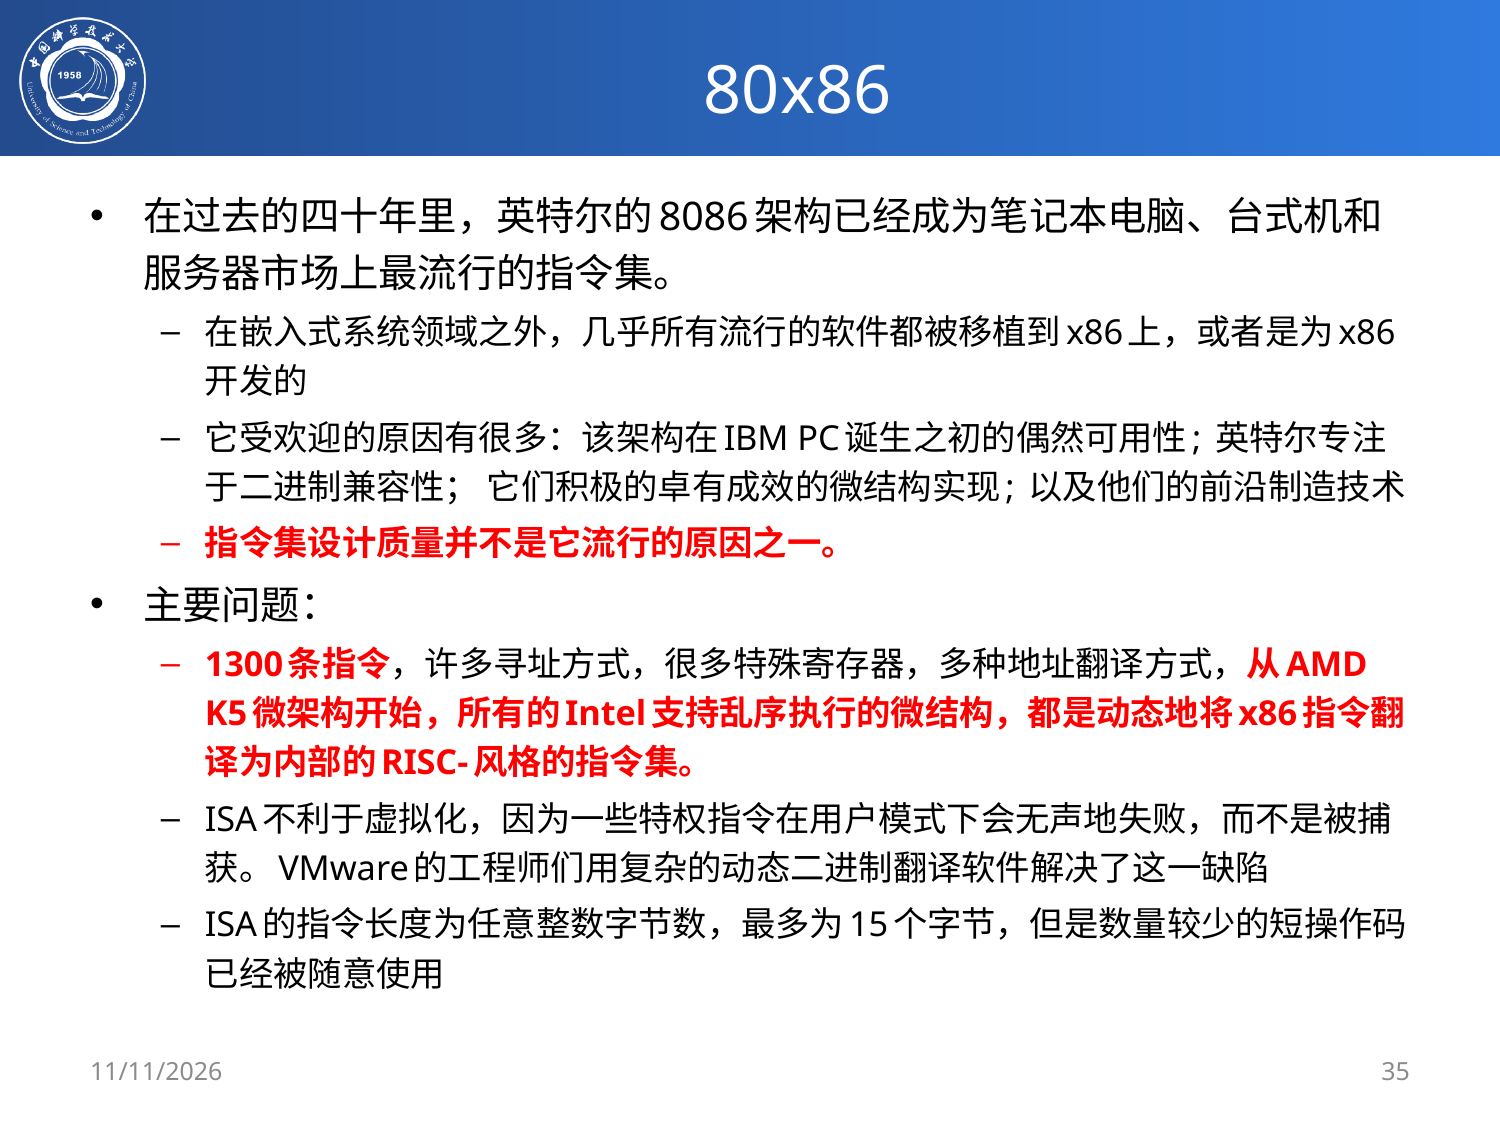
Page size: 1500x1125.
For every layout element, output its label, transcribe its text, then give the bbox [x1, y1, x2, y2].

list 在过去的四十年里，英特尔的8086架构已经成为笔记本电脑、台式机和服务器市场上最流行的指令集。 在嵌入式系统领域之外，几乎所有流行的软件都被移植到x86上，或者是为x86开发的 它受欢迎的原因有很多：该架构在IBM PC诞生之初的偶然可用性; 英特尔专注于二进制兼容性； 它们积极的卓有成效的微结构实现; 以及他们的前沿制造技术 指令集设计质量并不是它流行的原因之一。 主要问题： 1300条指令，许多寻址方式，很多特殊寄存器，多种地址翻译方式，从AMD K5微架构开始，所有的Intel支持乱序执行的微结构，都是动态地将x86指令翻译为内部的RISC-风格的指令集。 ISA不利于虚拟化，因为一些特权指令在用户模式下会无声地失败，而不是被捕获。VMware的工程师们用复杂的动态二进制翻译软件解决了这一缺陷 ISA的指令长度为任意整数字节数，最多为15个字节，但是数量较少的短操作码已经被随意使用 [75, 174, 1425, 1036]
title 80x86 [170, 28, 1425, 144]
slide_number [75, 1042, 425, 1103]
slide_number 35 [1074, 1042, 1425, 1103]
picture [19, 17, 146, 144]
